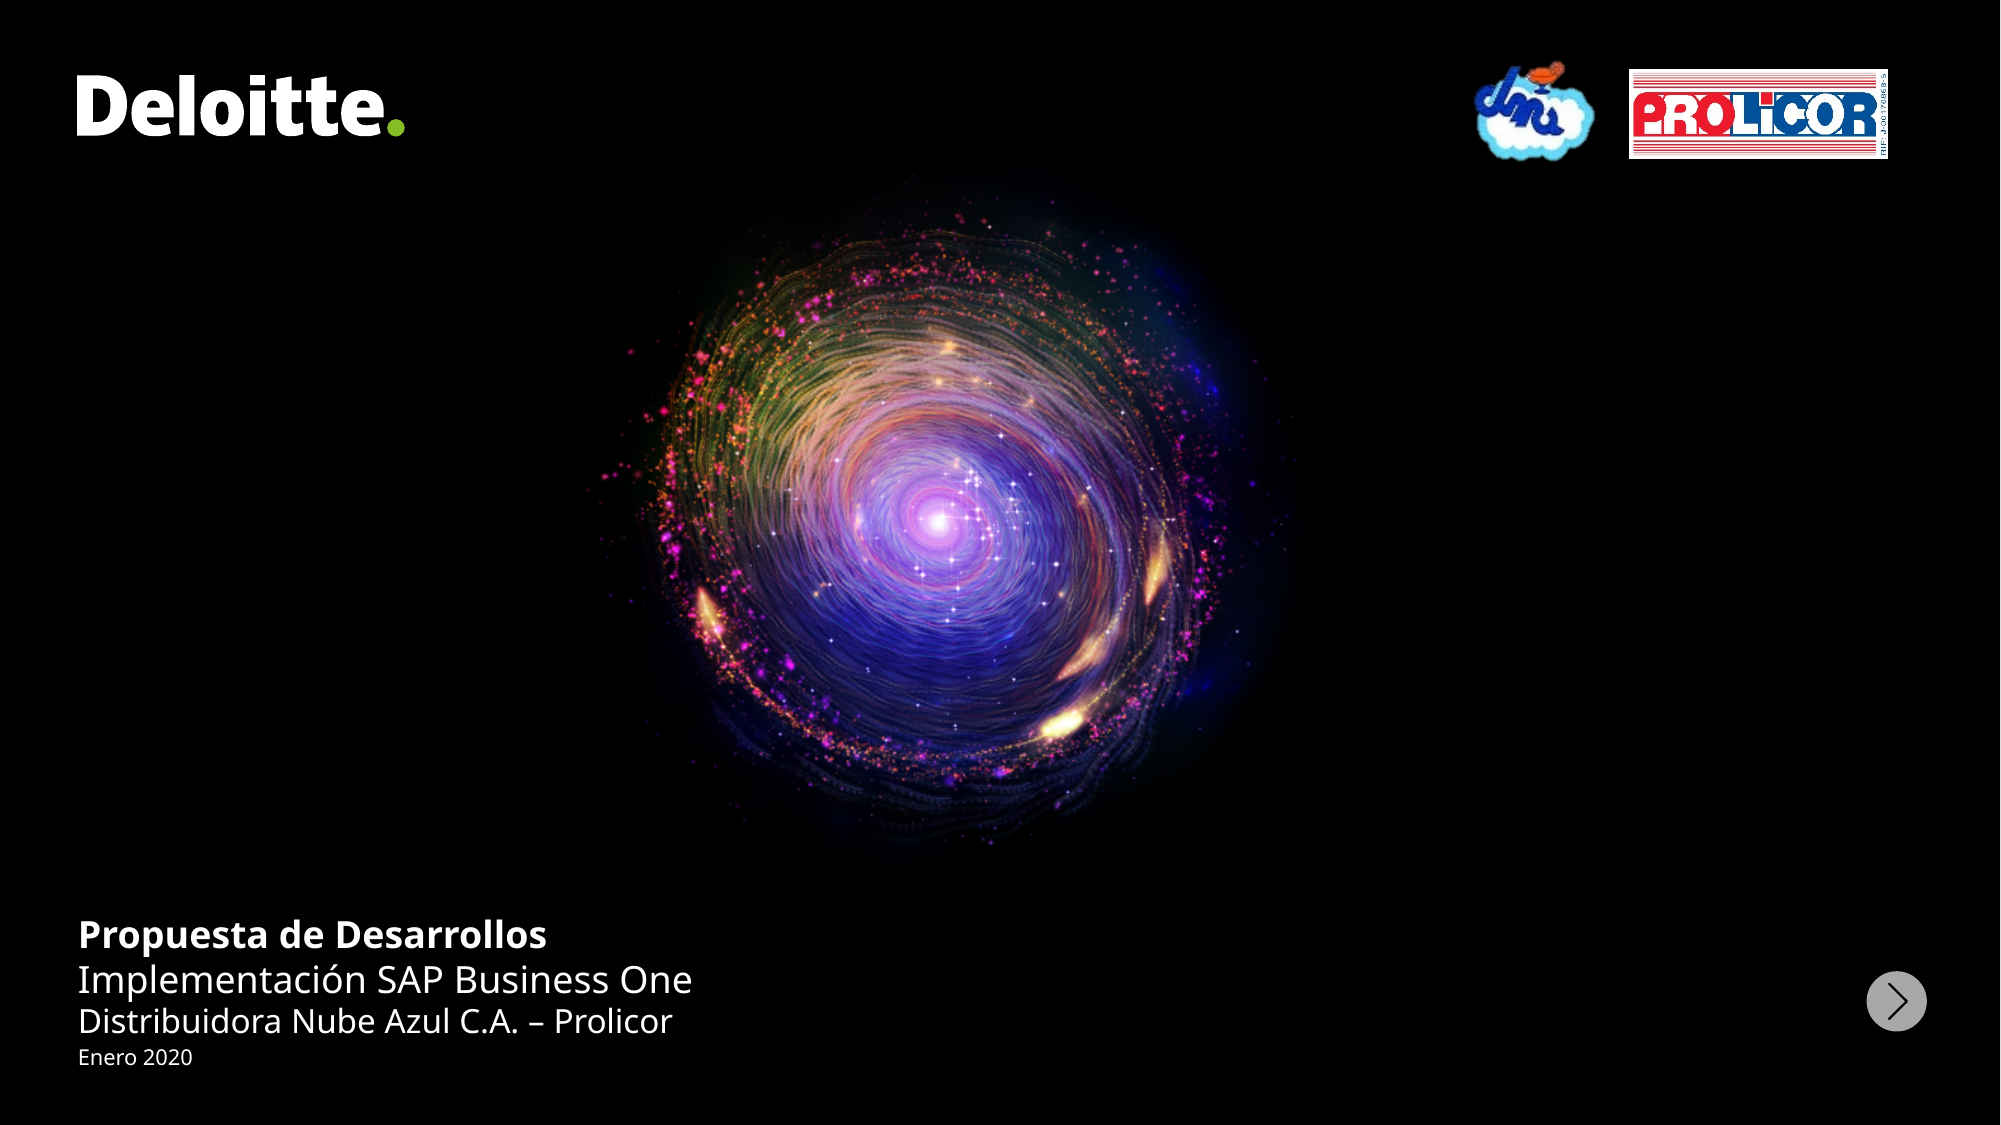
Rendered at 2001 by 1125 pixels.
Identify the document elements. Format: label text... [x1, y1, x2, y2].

picture [0, 0, 2001, 1125]
list Enero 2020 [77, 1043, 996, 1093]
text_box [1866, 971, 1927, 1032]
subtitle Propuesta de Desarrollos Implementación SAP Business One Distribuidora Nube Azul C.A. – Prolicor [77, 901, 996, 1041]
